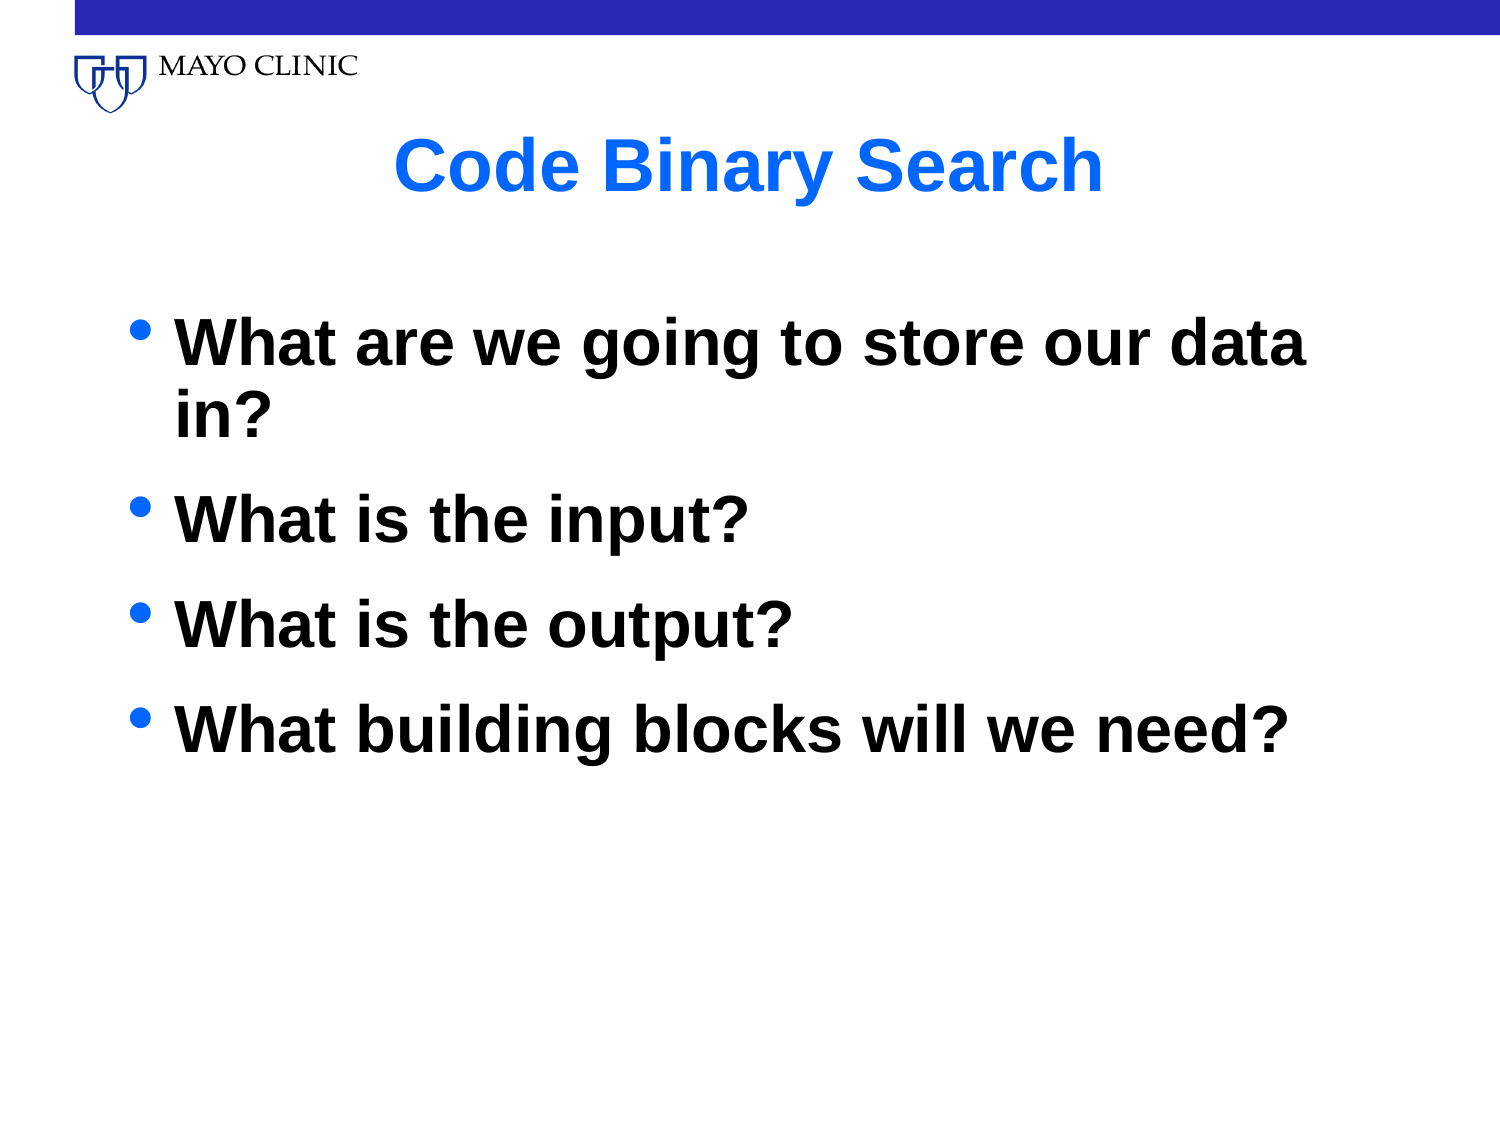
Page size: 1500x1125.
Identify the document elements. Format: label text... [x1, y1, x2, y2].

list What are we going to store our data in? What is the input? What is the output? What building blocks will we need? [112, 300, 1388, 1050]
title Code Binary Search [112, 118, 1388, 300]
picture [65, 46, 366, 122]
